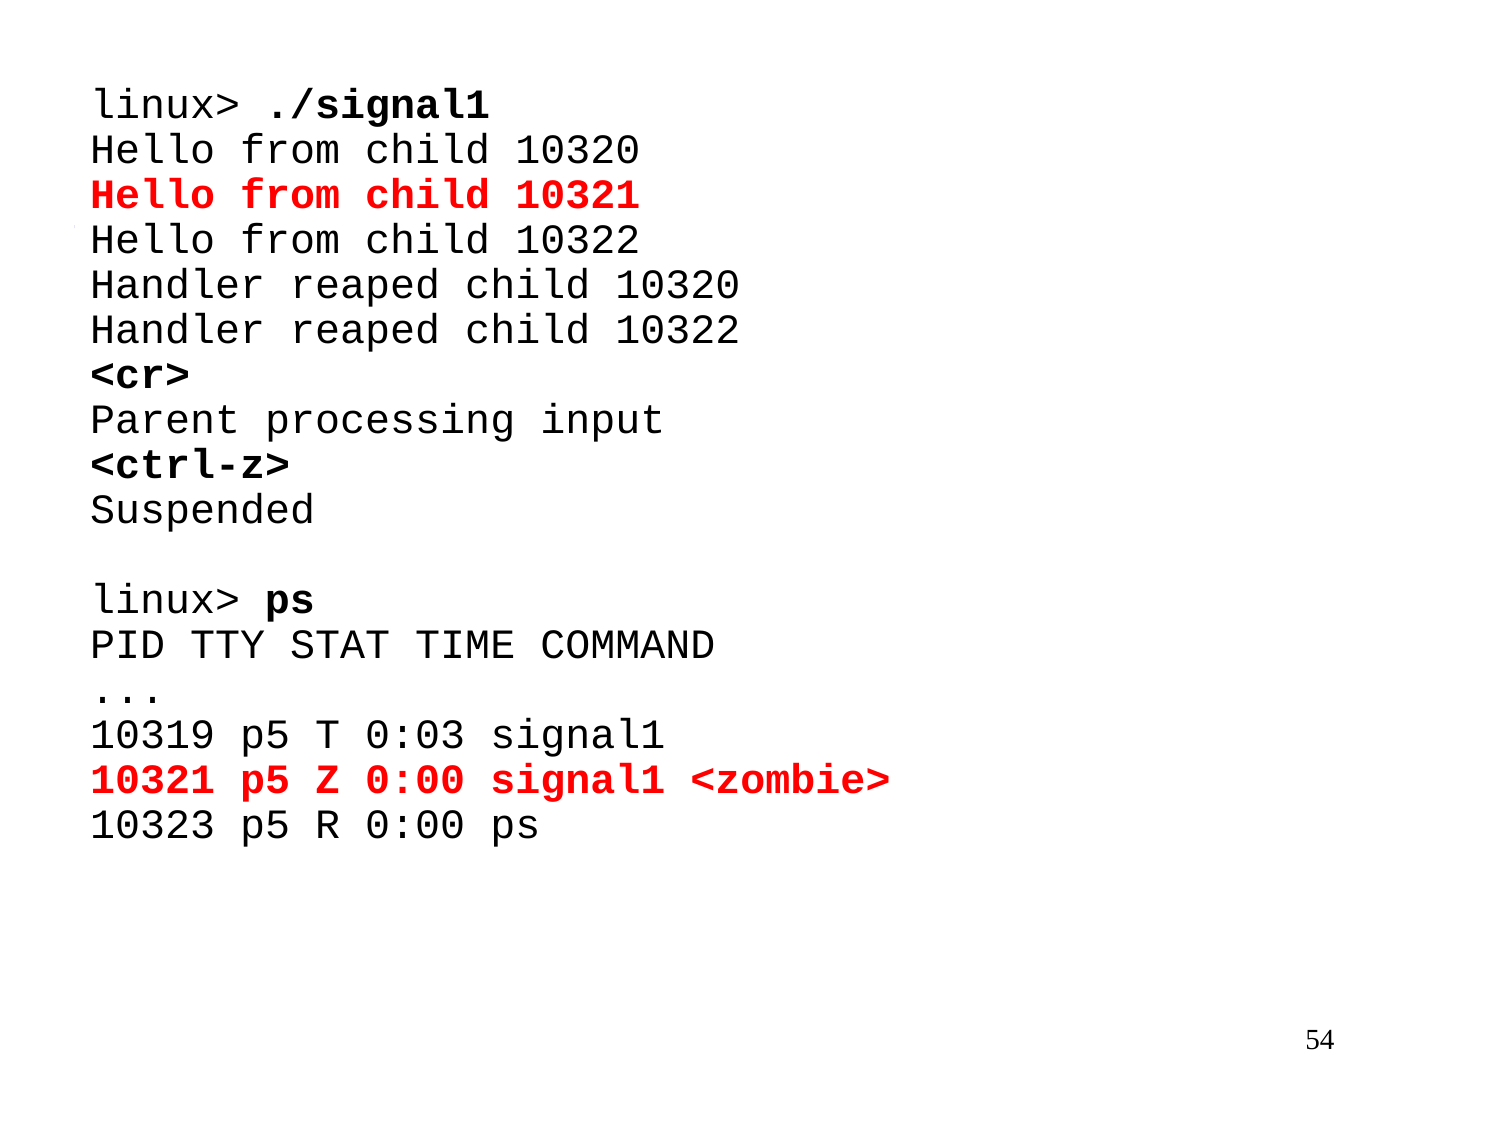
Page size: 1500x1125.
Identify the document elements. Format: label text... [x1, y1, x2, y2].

slide_number 55 [1137, 1012, 1351, 1088]
list linux> ./signal1 Hello from child 10320 Hello from child 10321 Hello from child 10322 Handler reaped child 10320 Handler reaped child 10322 <cr> Parent processing input <ctrl-z> Suspended linux> ps PID TTY STAT TIME COMMAND ... 10319 p5 T 0:03 signal1 10321 p5 Z 0:00 signal1 <zombie> 10323 p5 R 0:00 ps [75, 75, 1425, 963]
